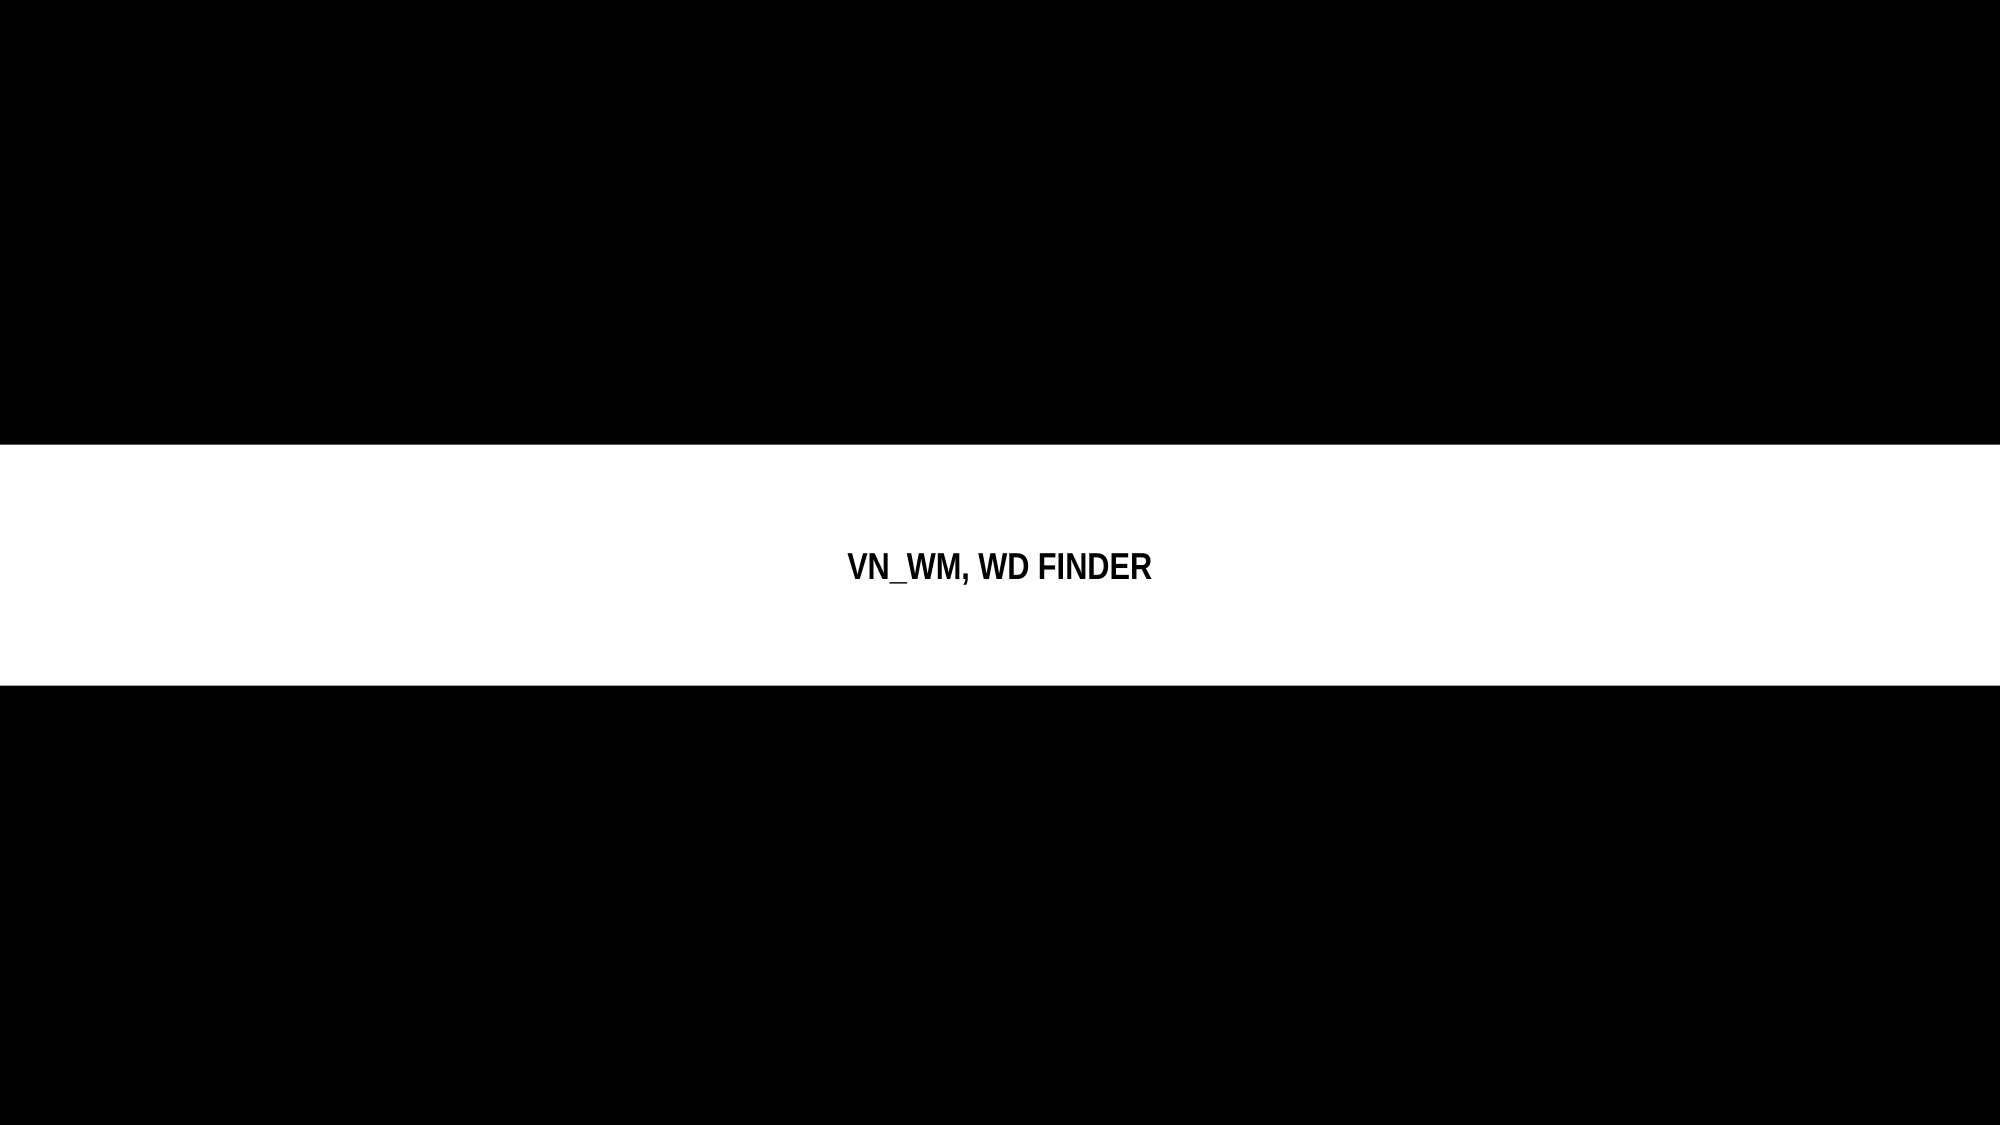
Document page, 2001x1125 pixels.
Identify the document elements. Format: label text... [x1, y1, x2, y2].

text_box [0, 444, 2000, 687]
text_box VN_WM, WD FINDER [735, 536, 1265, 594]
